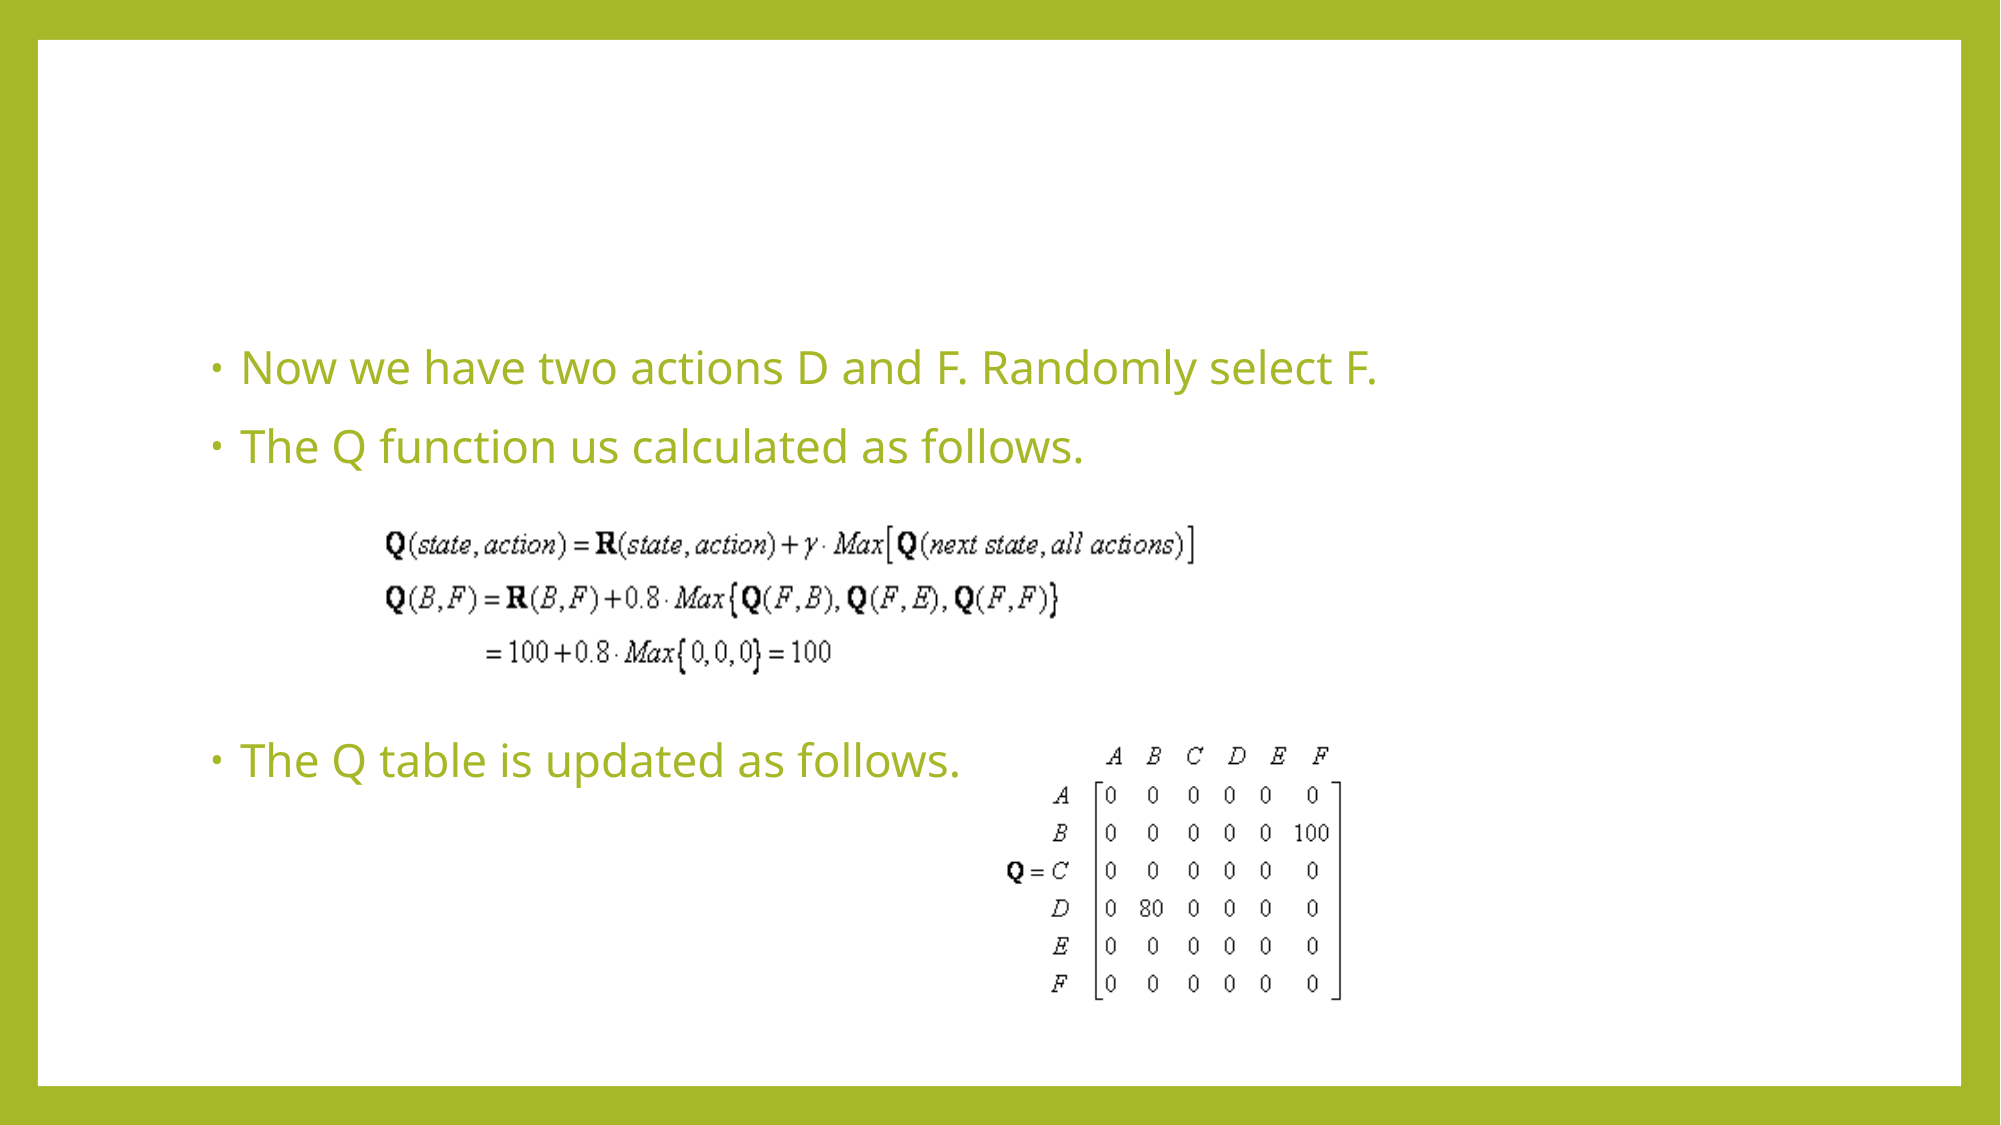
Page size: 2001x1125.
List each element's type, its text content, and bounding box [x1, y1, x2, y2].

picture [378, 502, 1317, 679]
list Now we have two actions D and F. Randomly select F. The Q function us calculated as follows. The Q table is updated as follows. [187, 337, 1808, 1000]
picture [975, 730, 1389, 1016]
